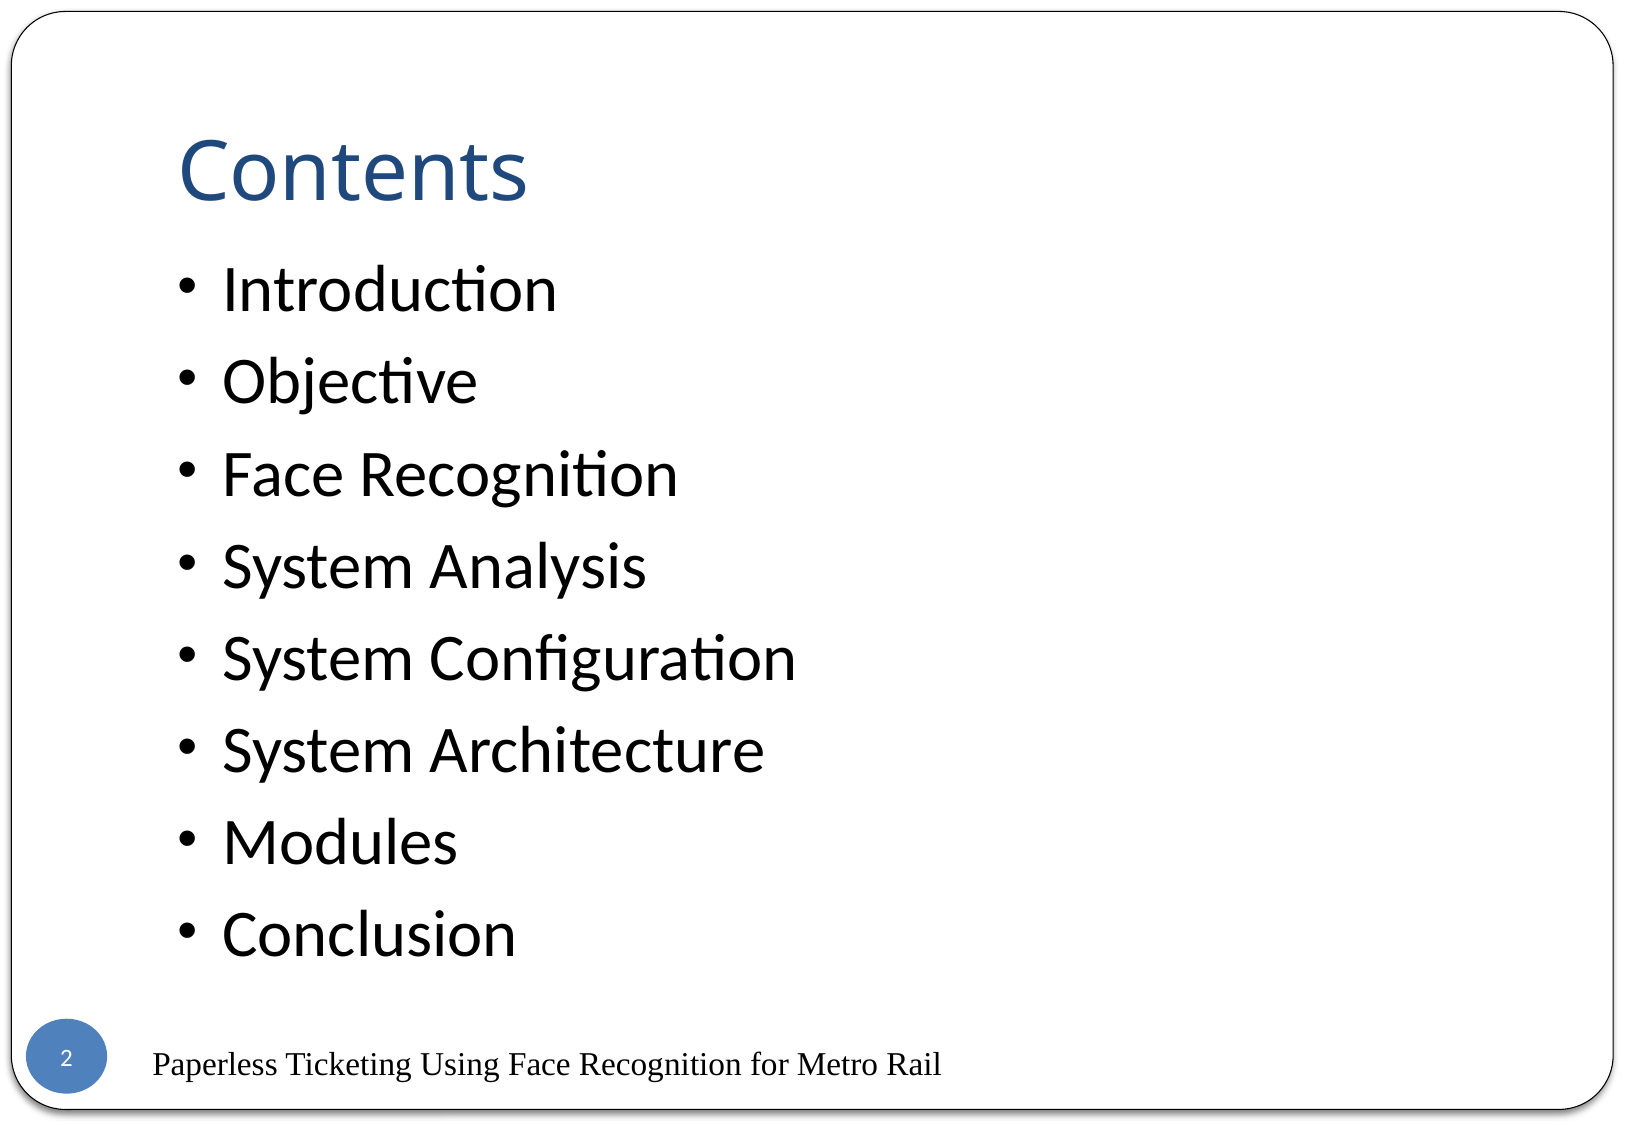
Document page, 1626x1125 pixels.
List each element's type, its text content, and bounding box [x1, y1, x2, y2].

title Contents [162, 45, 1544, 233]
slide_number 2 [25, 1018, 108, 1094]
footer Paperless Ticketing Using Face Recognition for Metro Rail [137, 1025, 1400, 1100]
list Introduction Objective Face Recognition System Analysis System Configuration System Architecture Modules Conclusion [162, 237, 1544, 988]
